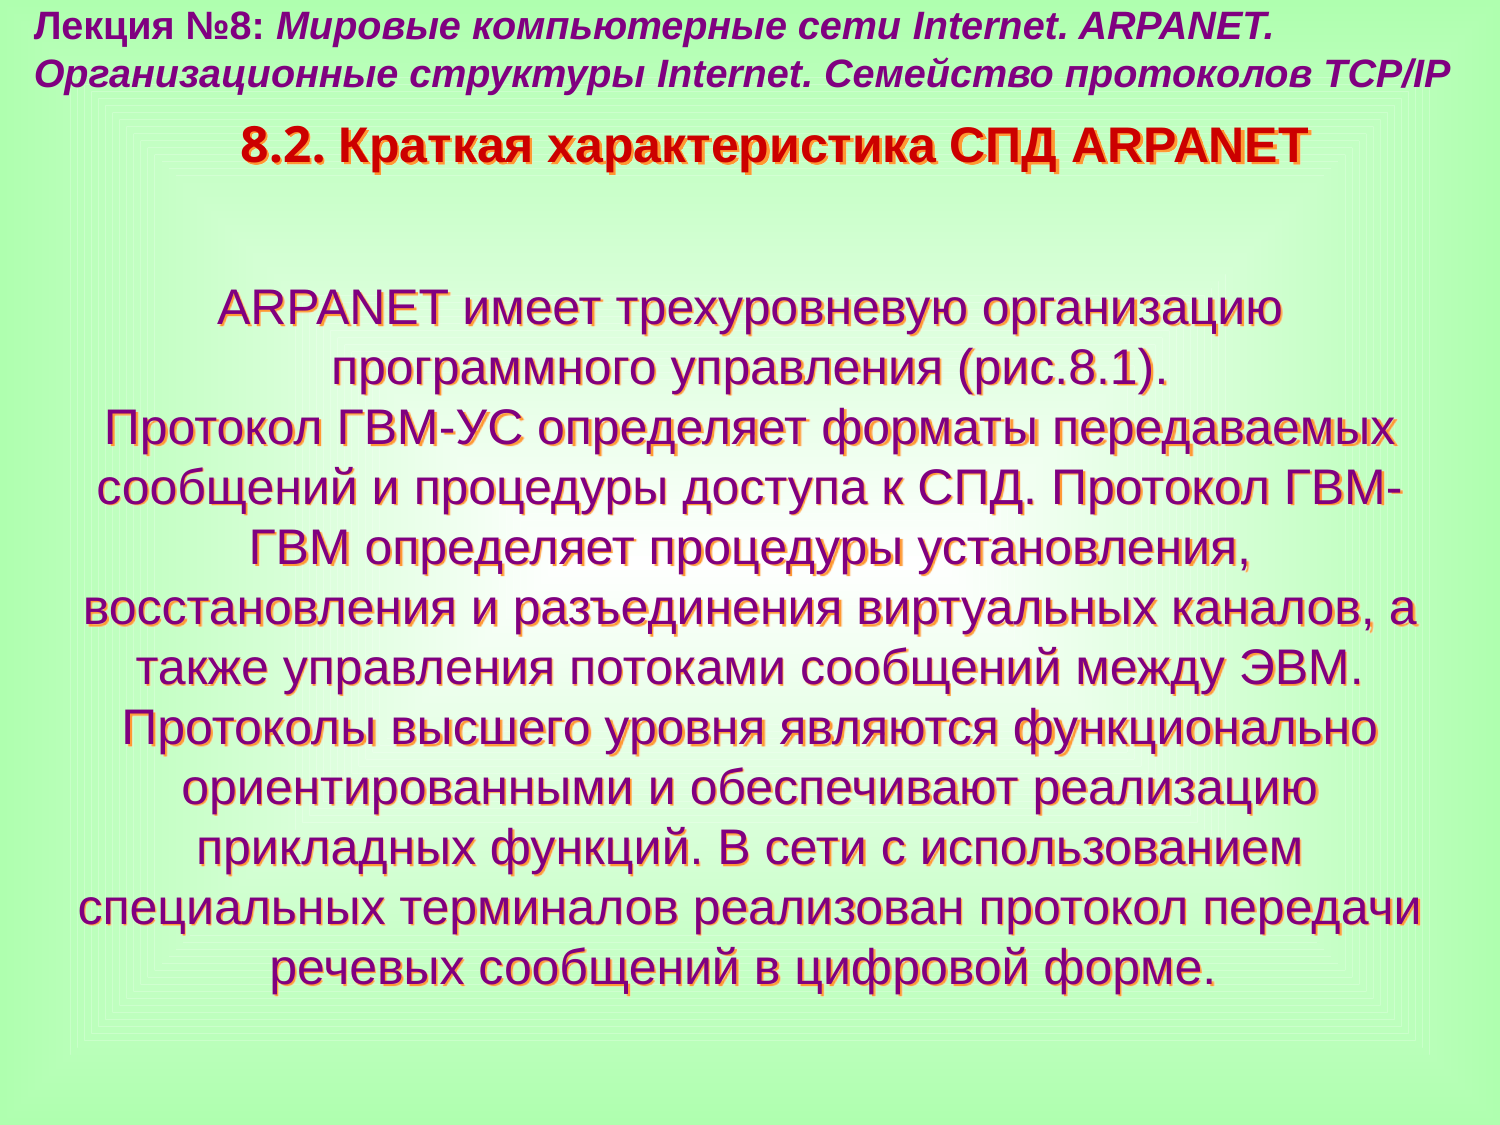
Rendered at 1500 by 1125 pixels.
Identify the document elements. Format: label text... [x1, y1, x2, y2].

text_box 8.2. Краткая характеристика СПД ARPANET [144, 104, 1430, 180]
text_box Лекция №8: Мировые компьютерные сети Internet. ARPANET. Организационные структуры Internet. Семейство протоколов TCP/IP [33, 0, 1467, 95]
text_box ARPANET имеет трехуровневую организацию программного управления (рис.8.1). Протокол ГВМ-УС определяет форматы передаваемых сообщений и процедуры доступа к СПД. Протокол ГВМ-ГВМ определяет процедуры установления, восстановления и разъединения виртуальных каналов, а также управления потоками сообщений между ЭВМ. Протоколы высшего уровня являются функционально ориентированными и обеспечивают реализацию прикладных функций. В сети с использованием специальных терминалов реализован протокол передачи речевых сообщений в цифровой форме. [41, 267, 1459, 1002]
